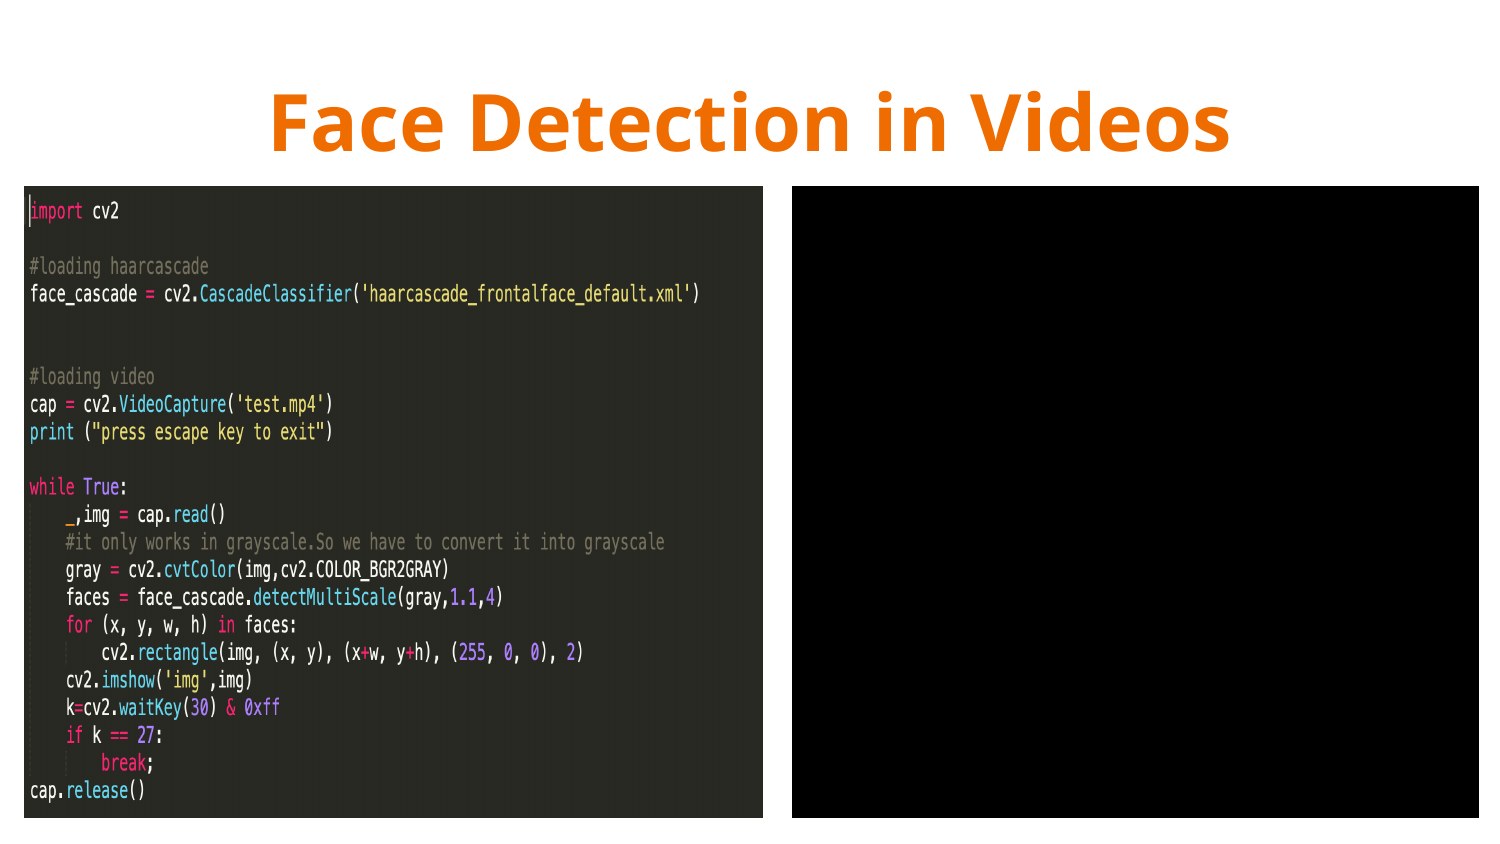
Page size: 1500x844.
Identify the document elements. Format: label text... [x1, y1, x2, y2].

picture [24, 186, 763, 818]
picture [792, 186, 1479, 818]
title Face Detection in Videos [51, 56, 1449, 173]
